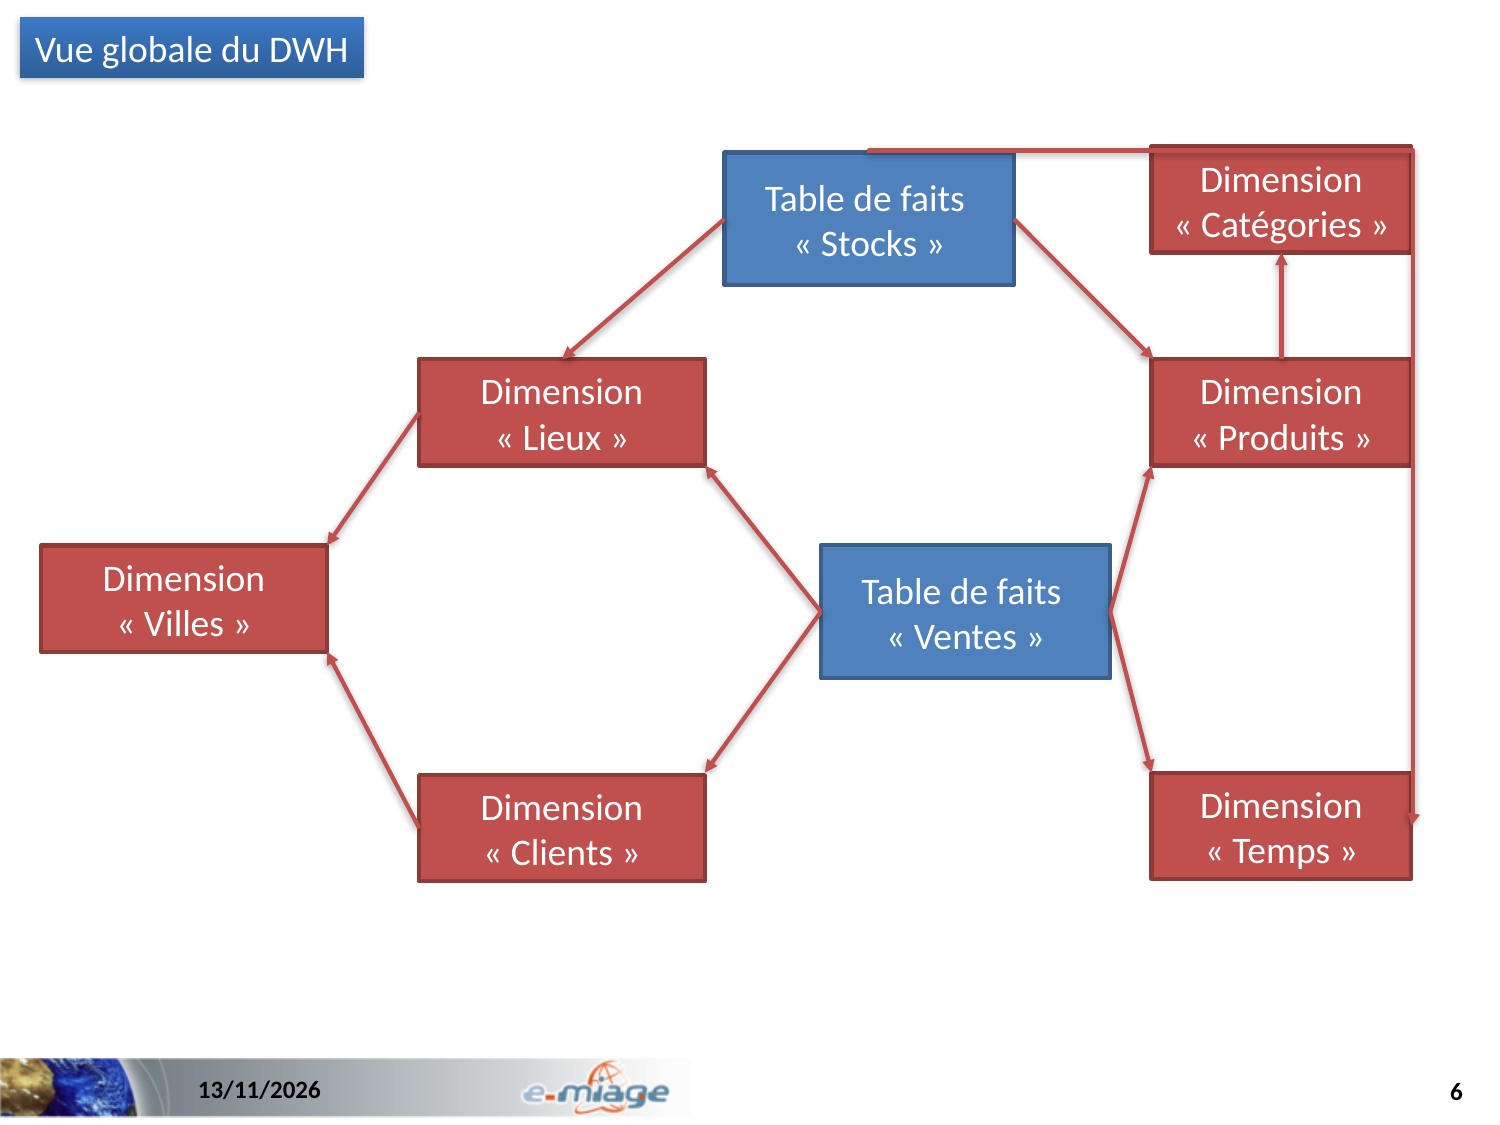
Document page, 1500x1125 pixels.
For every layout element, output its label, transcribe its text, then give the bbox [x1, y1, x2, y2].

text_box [326, 412, 420, 546]
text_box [1109, 768, 1152, 773]
text_box Dimension « Clients » [417, 773, 707, 883]
text_box Dimension « Catégories » [1149, 160, 1406, 216]
text_box Dimension « Lieux » [417, 357, 707, 468]
text_box Vue globale du DWH [20, 17, 364, 78]
text_box Dimension « Villes » [39, 543, 329, 654]
picture [0, 1058, 691, 1118]
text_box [704, 611, 822, 773]
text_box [326, 651, 420, 829]
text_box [561, 218, 725, 360]
text_box Table de faits « Stocks » [722, 150, 1016, 287]
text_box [803, 217, 1477, 761]
text_box Dimension « Temps » [1149, 771, 1413, 881]
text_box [704, 465, 798, 611]
